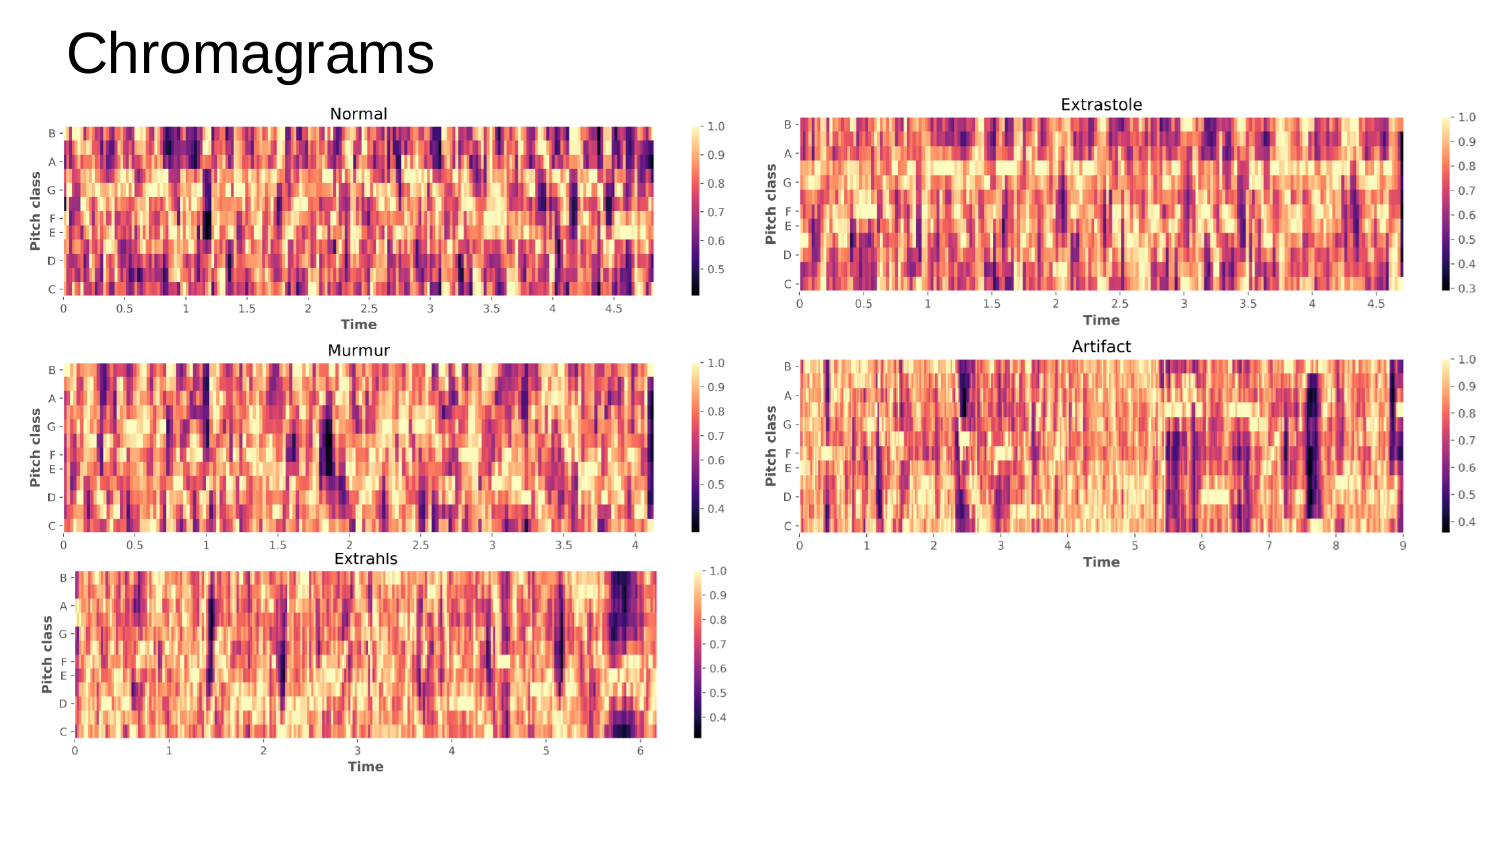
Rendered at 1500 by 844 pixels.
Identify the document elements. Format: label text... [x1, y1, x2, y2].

picture [26, 93, 1485, 779]
title Chromagrams [51, 0, 1449, 94]
